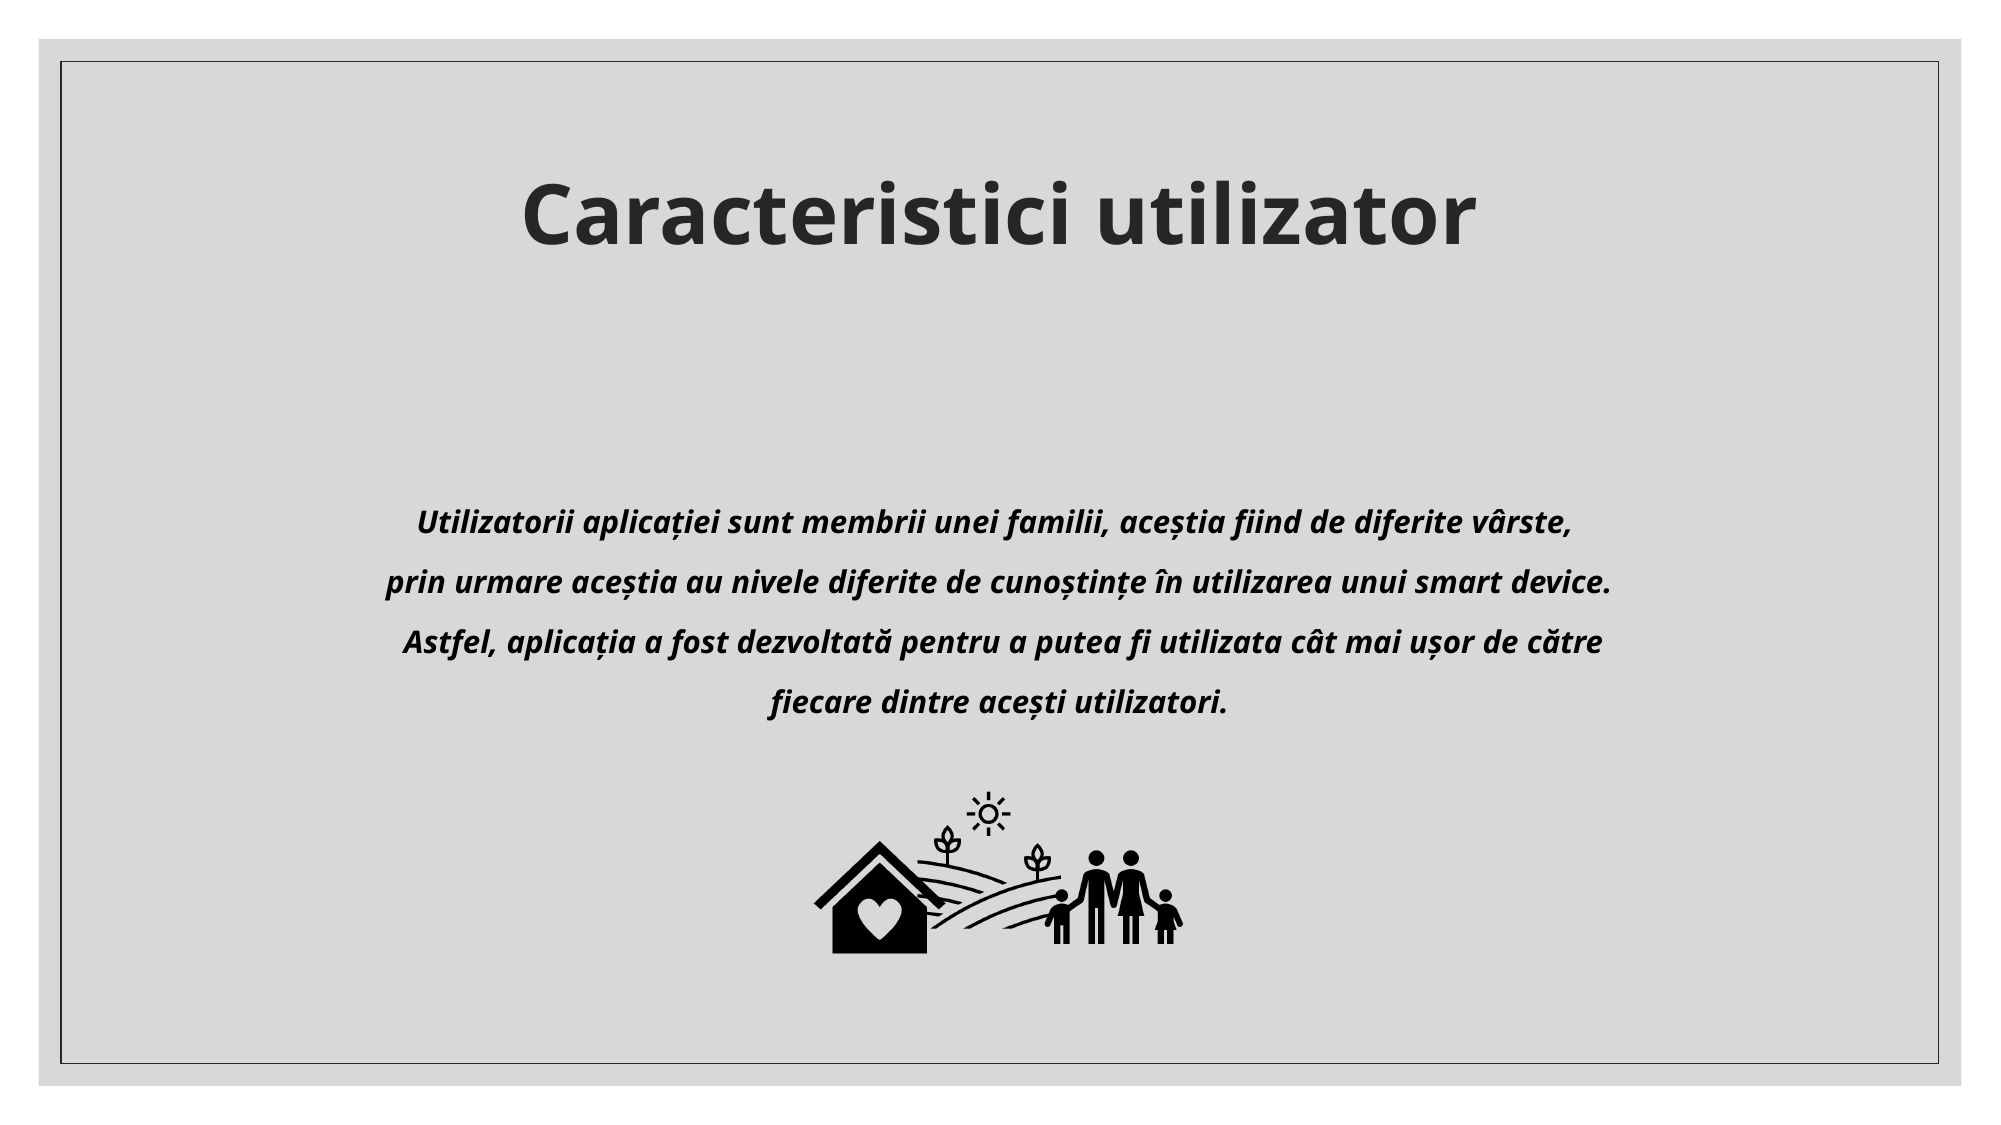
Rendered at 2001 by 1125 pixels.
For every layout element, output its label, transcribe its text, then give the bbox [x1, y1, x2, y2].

list Utilizatorii aplicației sunt membrii unei familii, aceștia fiind de diferite vârste, prin urmare aceștia au nivele diferite de cunoștințe în utilizarea unui smart device. Astfel, aplicația a fost dezvoltată pentru a putea fi utilizata cât mai ușor de către fiecare dintre acești utilizatori. [174, 293, 1825, 926]
picture [804, 780, 1189, 973]
title Caracteristici utilizator [174, 105, 1825, 293]
